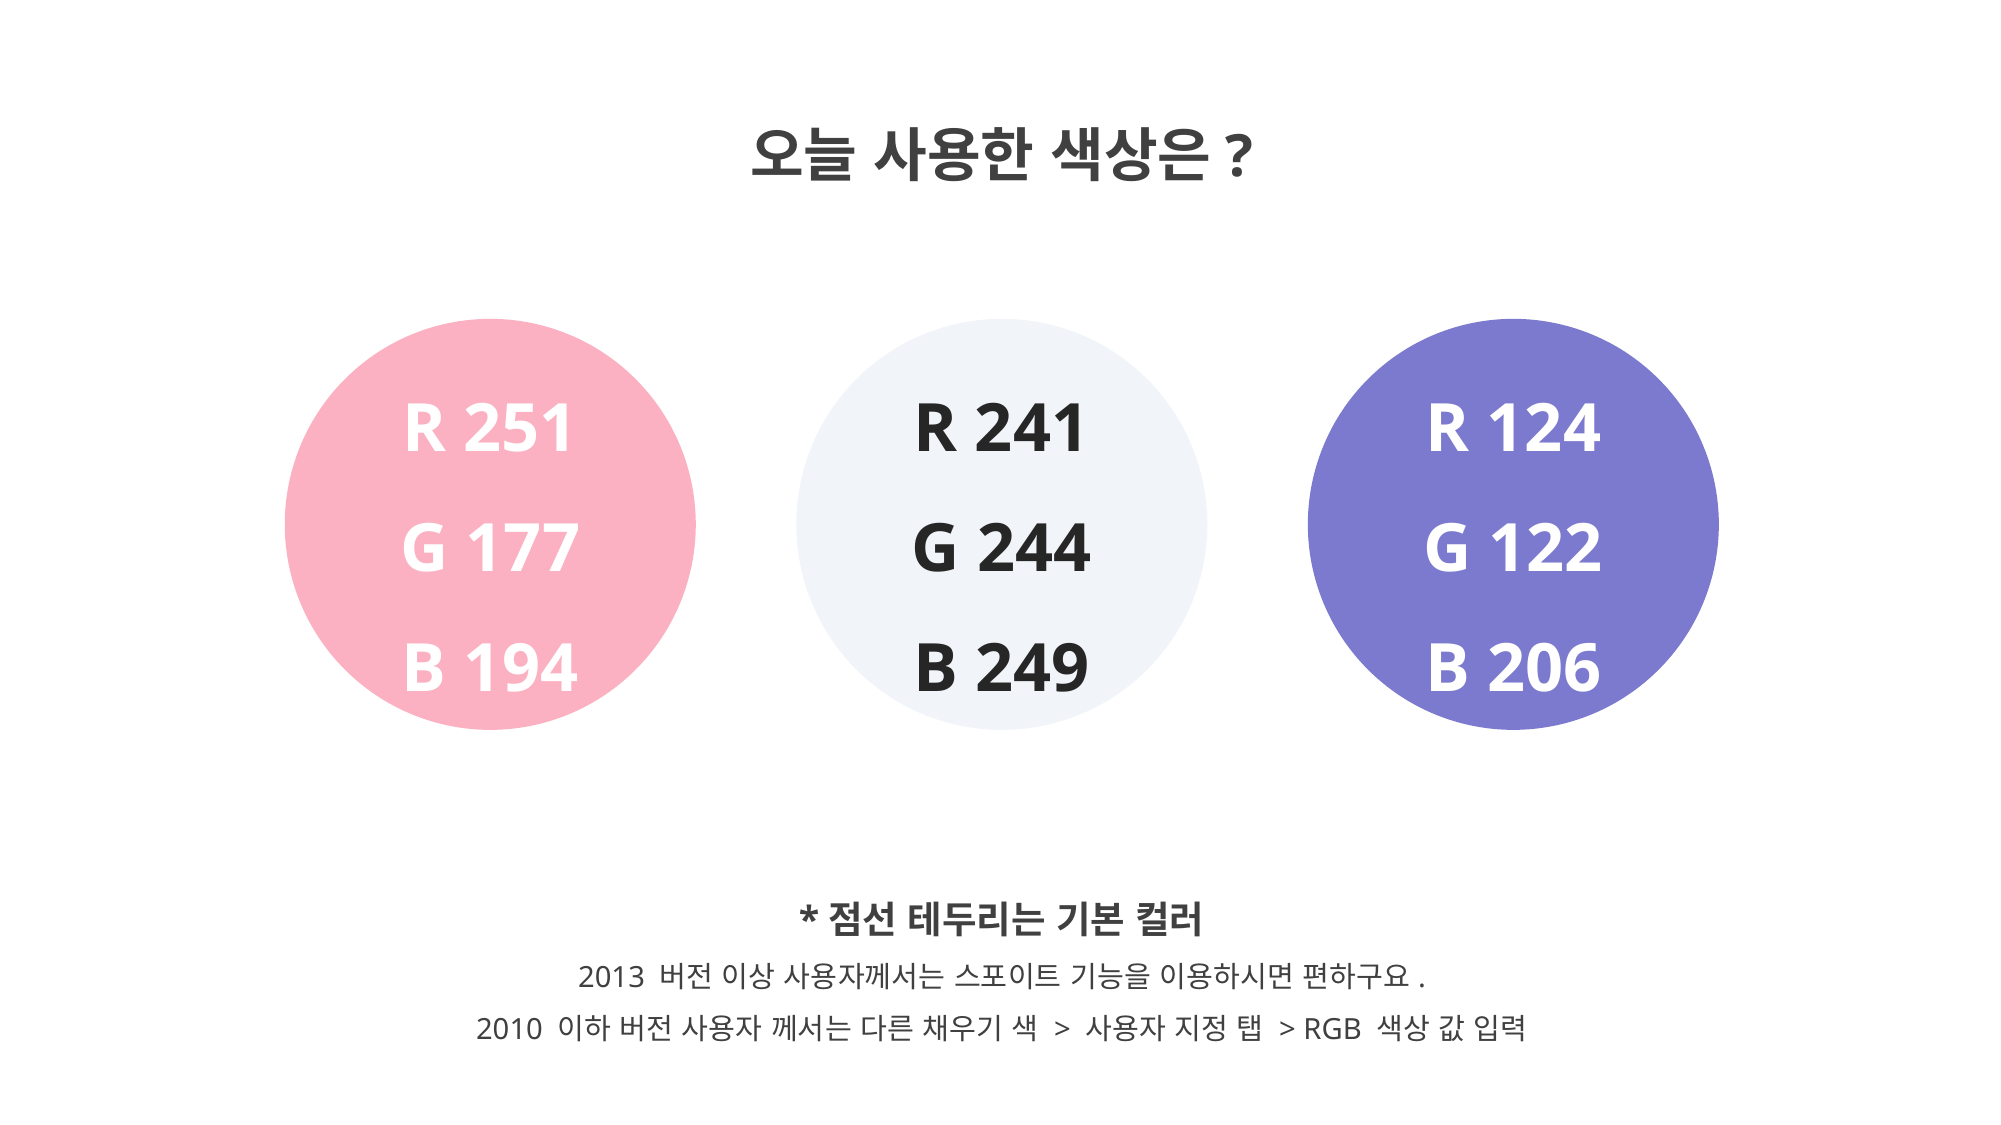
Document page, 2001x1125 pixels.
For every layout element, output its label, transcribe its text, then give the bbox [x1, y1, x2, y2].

text_box R 124 G 122 B 206 [1306, 317, 1720, 731]
text_box *점선 테두리는 기본 컬러 2013 버전 이상 사용자께서는 스포이트 기능을 이용하시면 편하구요. 2010 이하 버전 사용자 께서는 다른 채우기 색 > 사용자 지정 탭 > RGB 색상 값 입력 [402, 865, 1601, 1053]
text_box R 251 G 177 B 194 [283, 317, 697, 731]
text_box R 241 G 244 B 249 [795, 317, 1209, 731]
text_box 오늘 사용한 색상은? [654, 75, 1350, 196]
